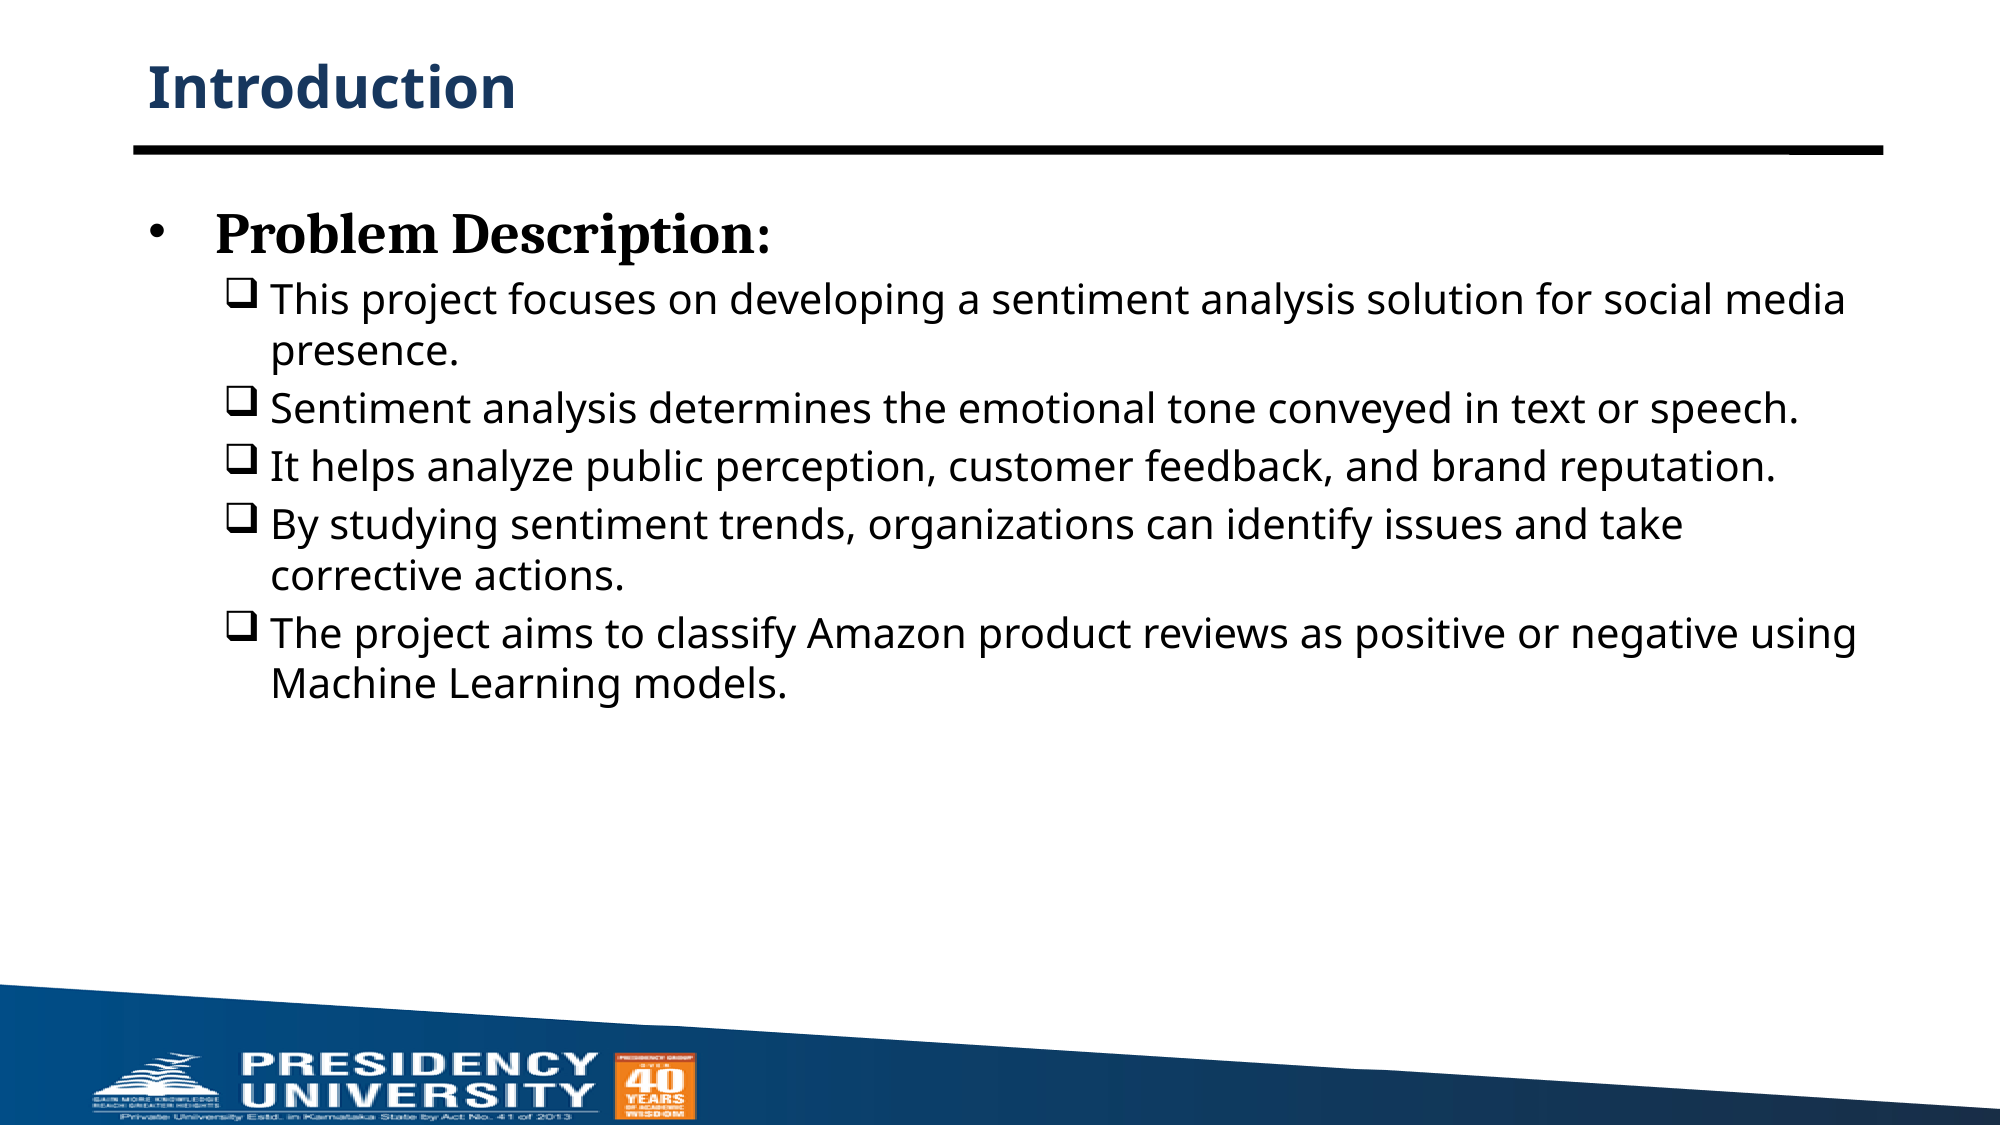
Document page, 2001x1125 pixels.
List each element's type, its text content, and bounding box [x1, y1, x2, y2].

list Problem Description: This project focuses on developing a sentiment analysis solution for social media presence. Sentiment analysis determines the emotional tone conveyed in text or speech. It helps analyze public perception, customer feedback, and brand reputation. By studying sentiment trends, organizations can identify issues and take corrective actions. The project aims to classify Amazon product reviews as positive or negative using Machine Learning models. [133, 187, 1884, 1000]
picture [0, 982, 2000, 1125]
title Introduction [133, 45, 1884, 125]
